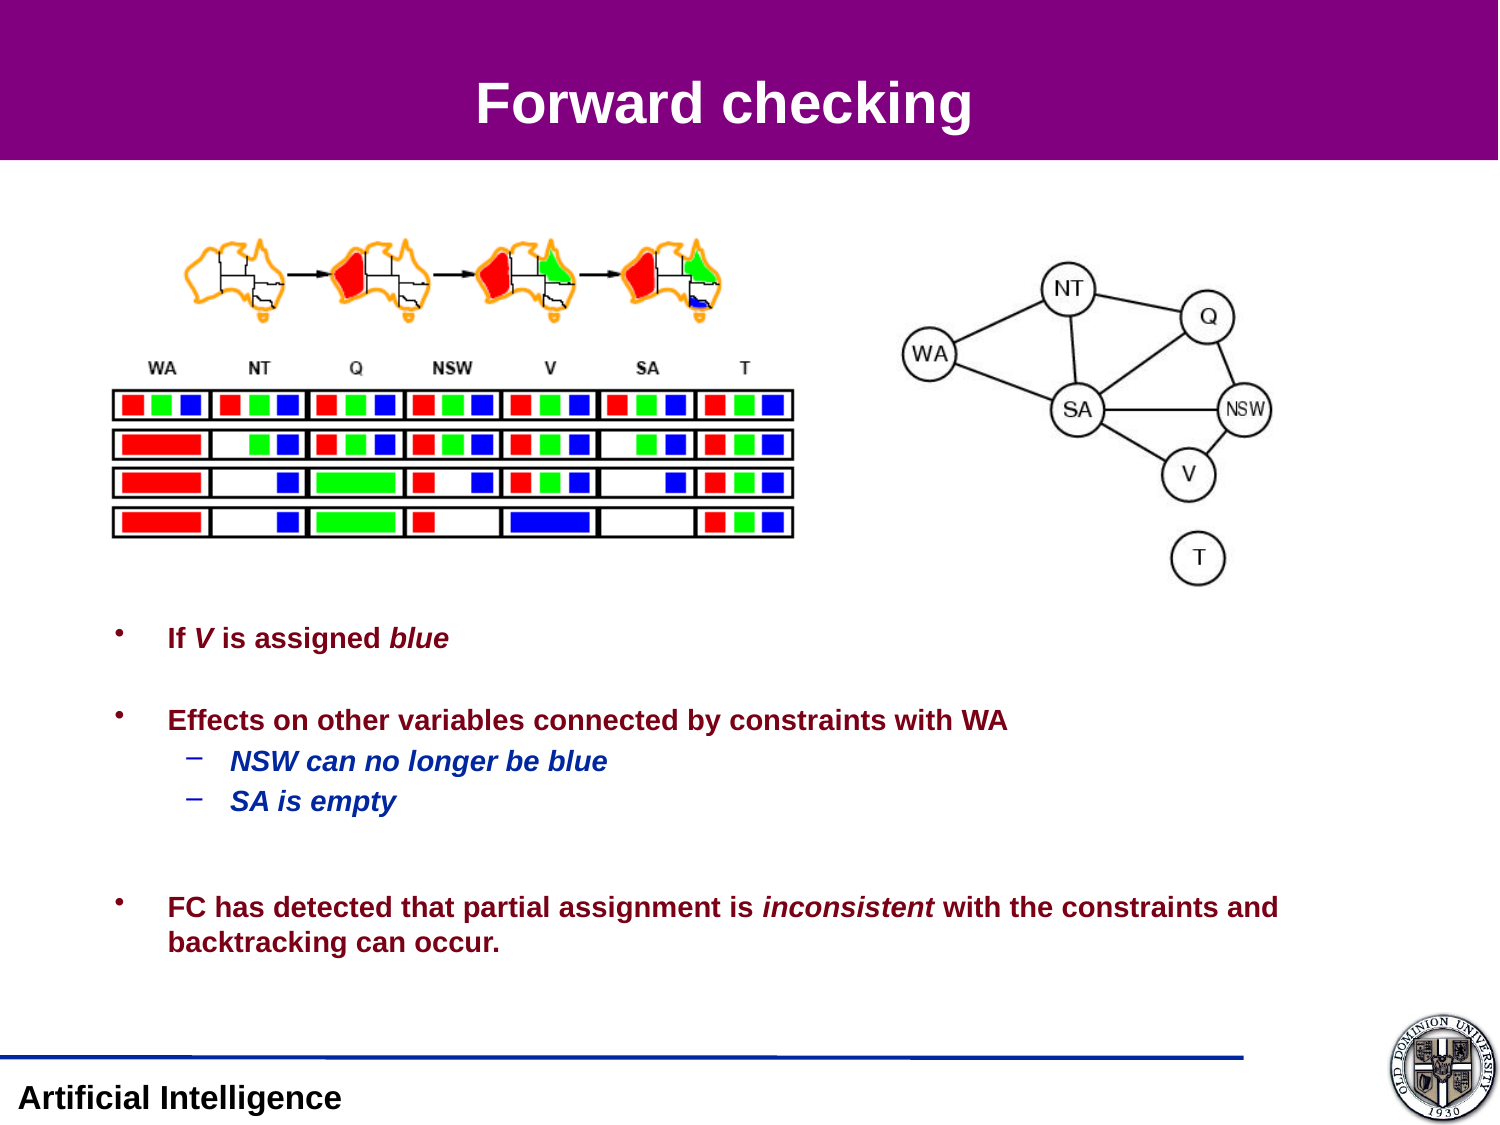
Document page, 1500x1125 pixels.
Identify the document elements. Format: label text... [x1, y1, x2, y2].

list If V is assigned blue Effects on other variables connected by constraints with WA NSW can no longer be blue SA is empty FC has detected that partial assignment is inconsistent with the constraints and backtracking can occur. [99, 612, 1388, 1013]
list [838, 187, 1305, 588]
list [99, 237, 825, 565]
title Forward checking [87, 50, 1363, 150]
picture [1387, 1012, 1500, 1125]
